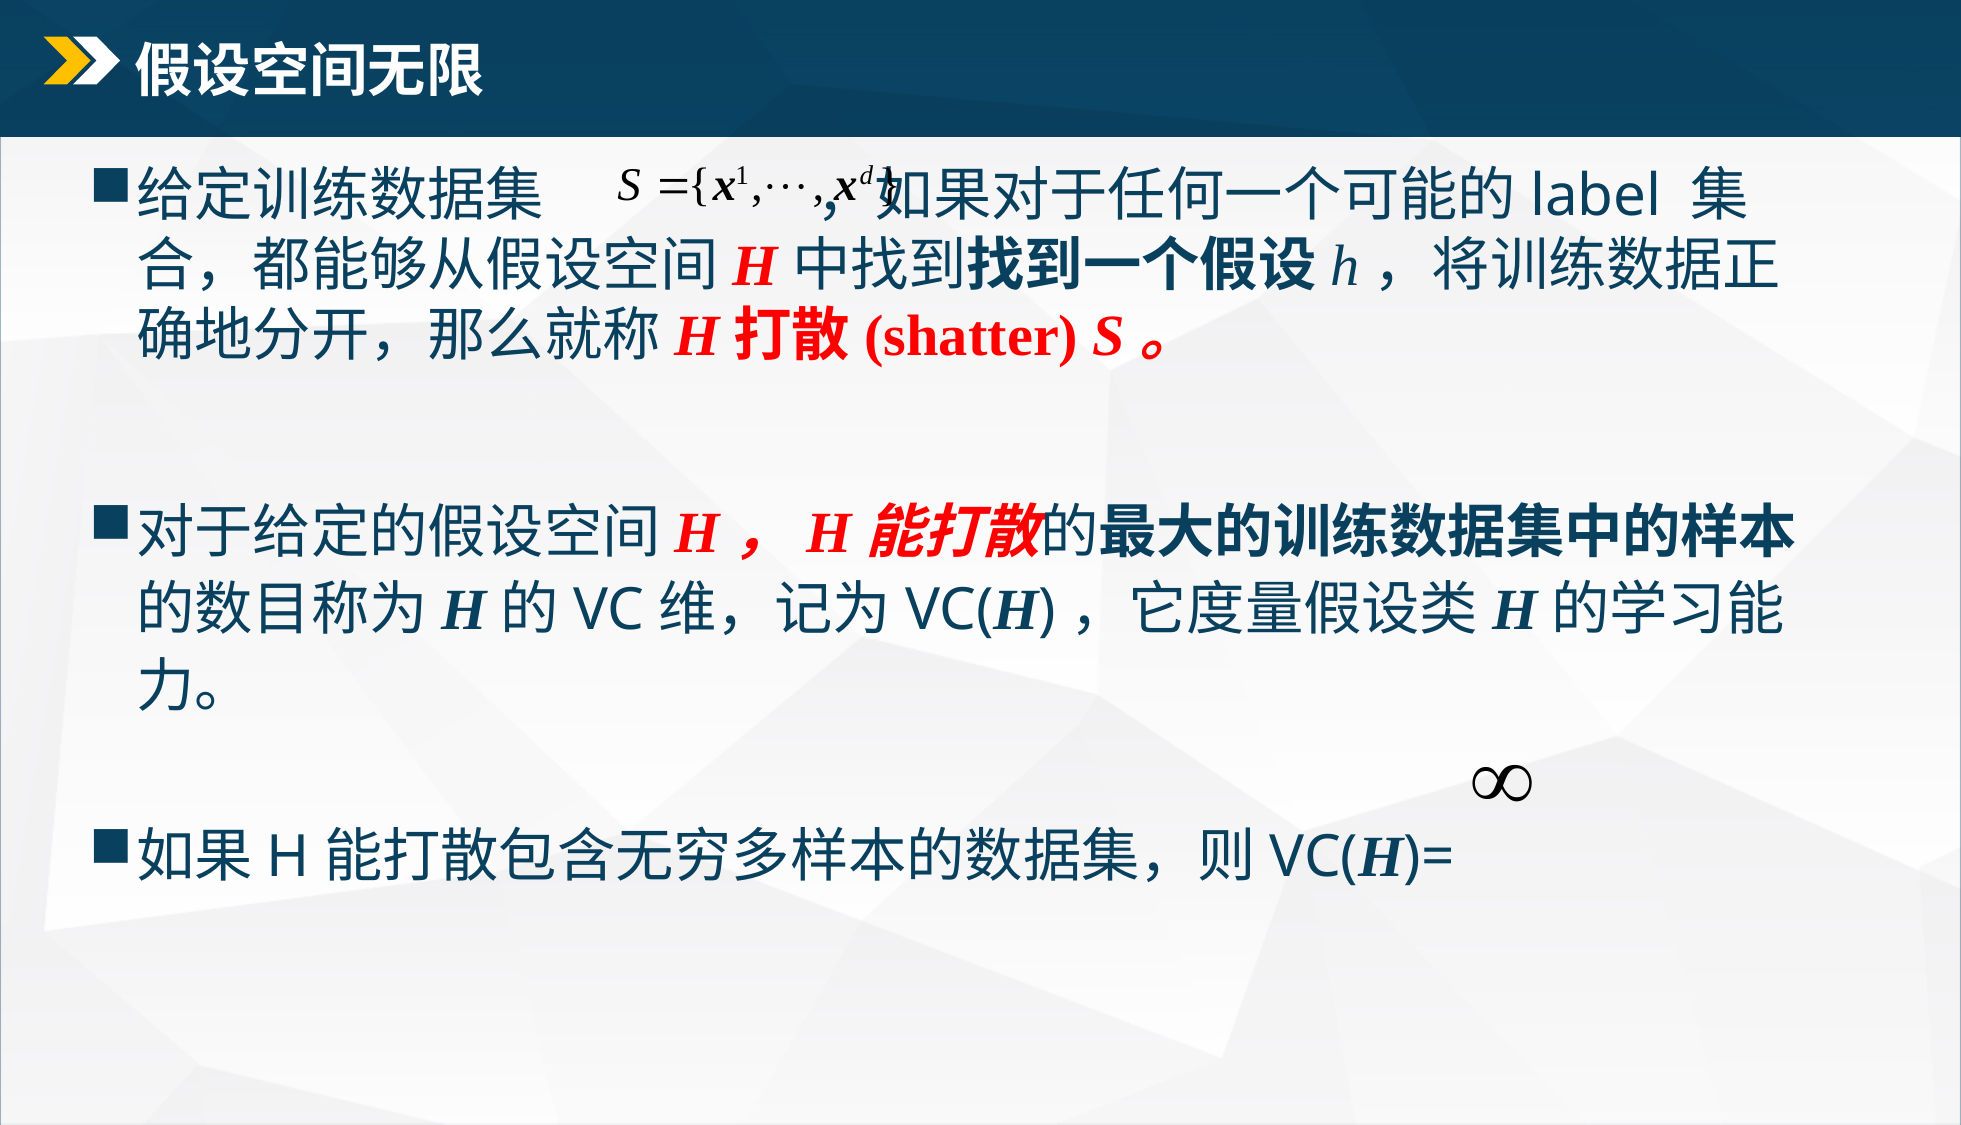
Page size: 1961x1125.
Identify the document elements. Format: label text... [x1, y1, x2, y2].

title 假设空间无限 [120, 33, 1721, 124]
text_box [605, 147, 912, 225]
list 给定训练数据集 ，如果对于任何一个可能的label 集合，都能够从假设空间H中找到找到一个假设h，将训练数据正确地分开，那么就称H打散(shatter) S。 对于给定的假设空间H，H能打散的最大的训练数据集中的样本的数目称为H的VC维，记为VC(H)，它度量假设类H的学习能力。 如果H能打散包含无穷多样本的数据集，则VC(H)= [74, 149, 1842, 1010]
picture [0, 0, 1961, 1125]
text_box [1448, 739, 1561, 829]
